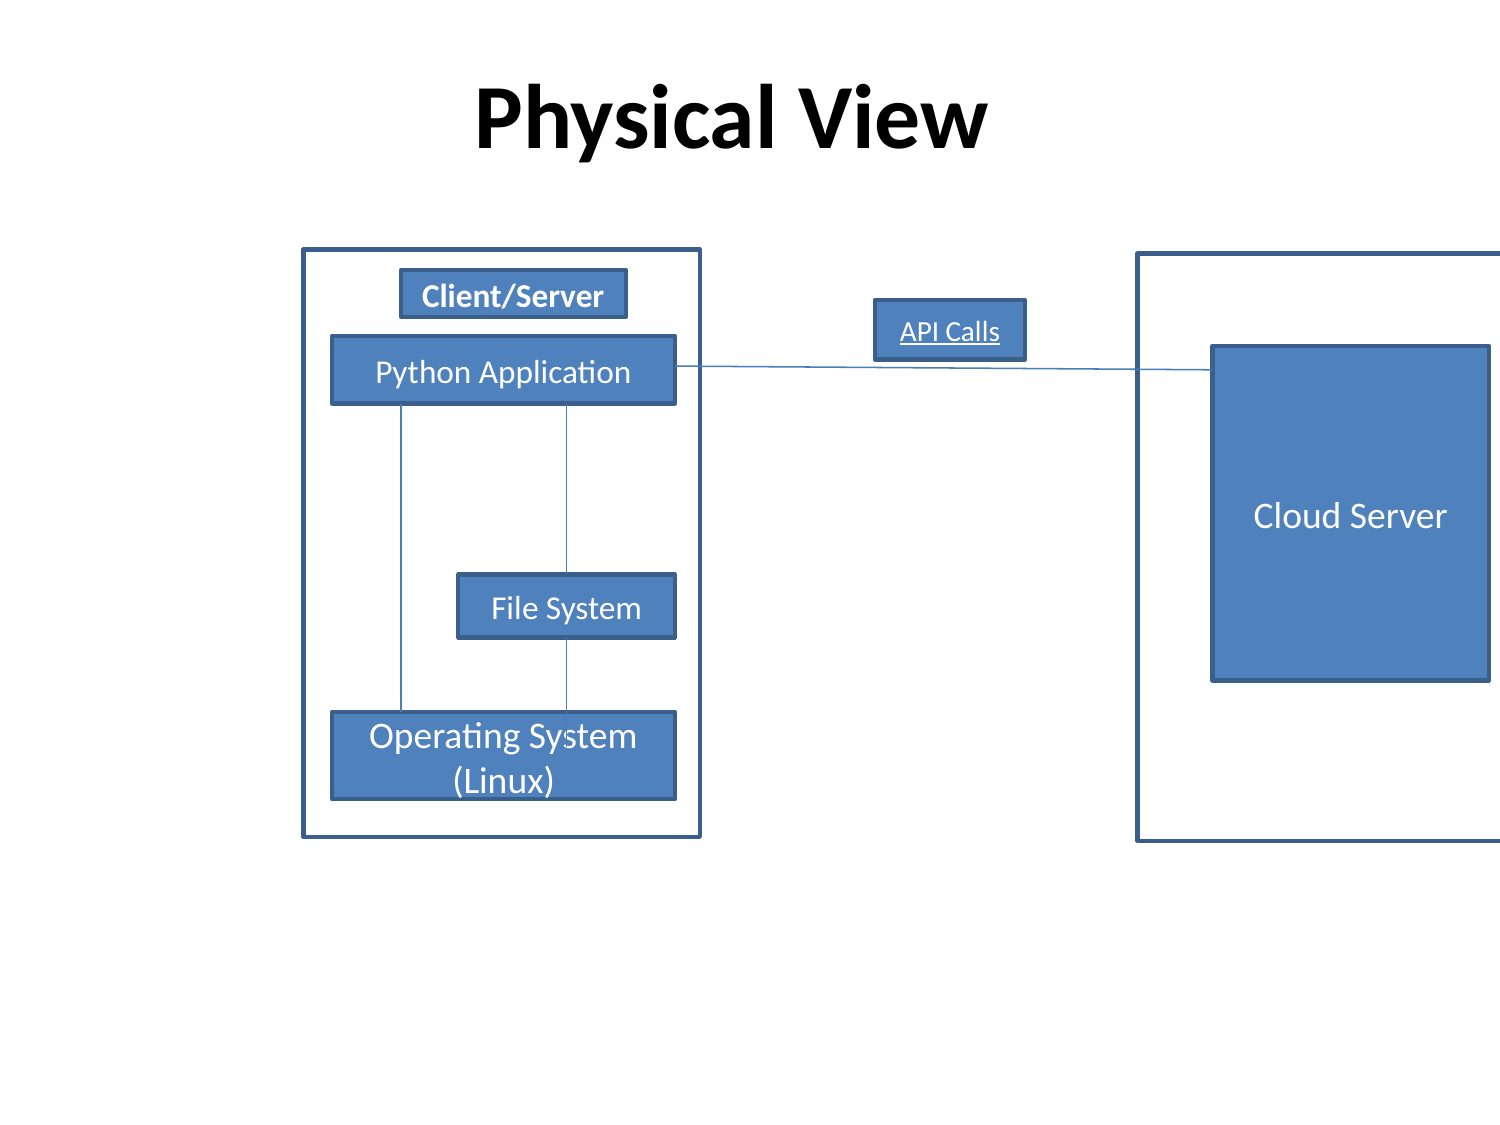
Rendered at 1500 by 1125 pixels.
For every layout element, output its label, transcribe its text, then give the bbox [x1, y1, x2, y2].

text_box Python Application [330, 334, 677, 406]
text_box File System [456, 572, 677, 640]
text_box [1135, 251, 1500, 843]
text_box API Calls [873, 298, 1027, 362]
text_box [674, 365, 1213, 371]
text_box Physical View [459, 49, 1005, 175]
text_box Operating System (Linux) [330, 710, 677, 801]
text_box Client/Server [399, 268, 628, 319]
text_box Cloud Server [1210, 344, 1491, 683]
text_box [301, 247, 702, 839]
